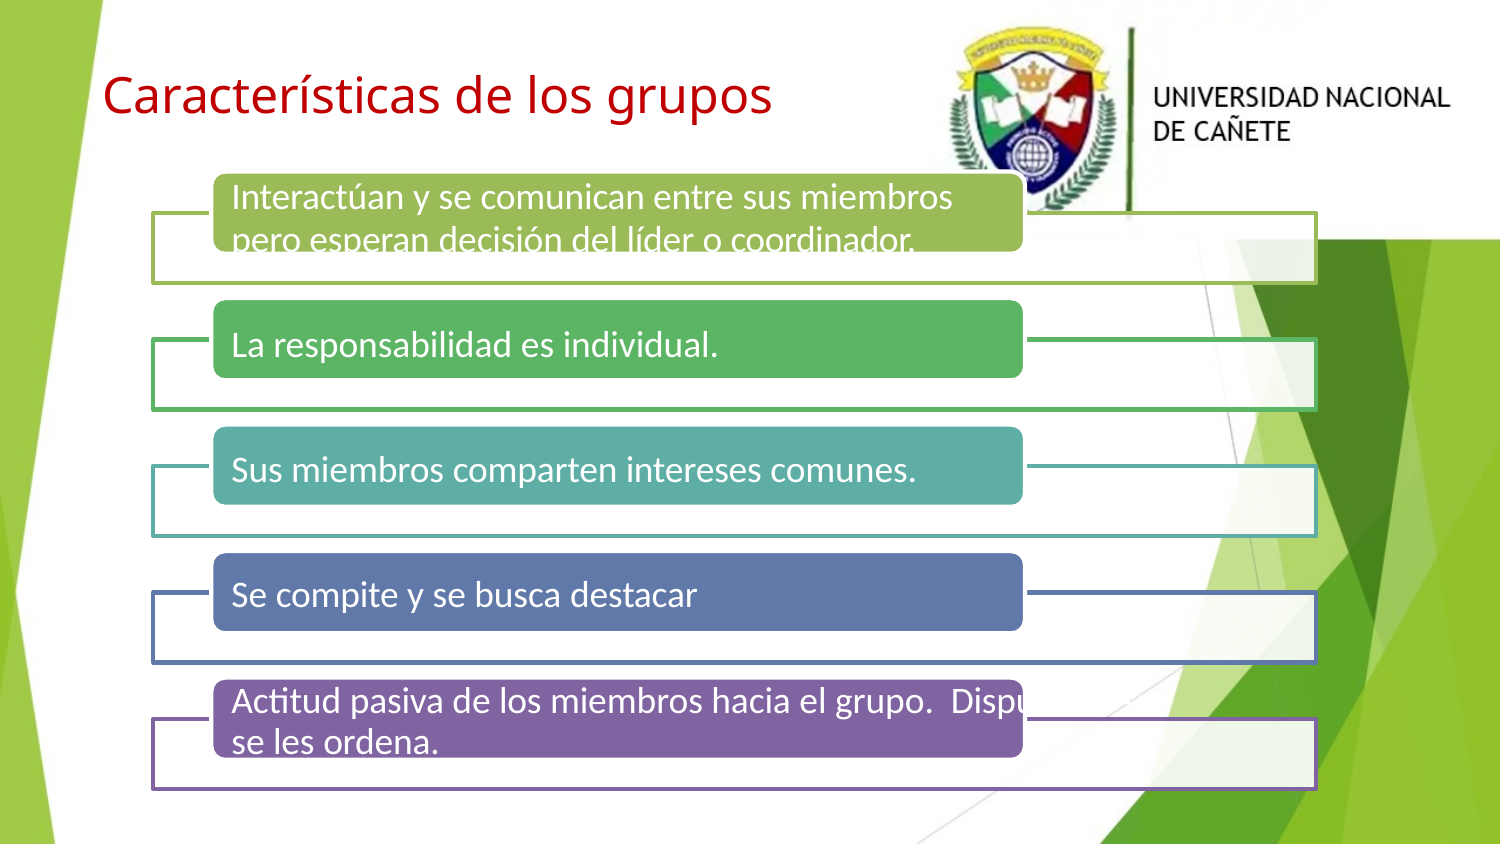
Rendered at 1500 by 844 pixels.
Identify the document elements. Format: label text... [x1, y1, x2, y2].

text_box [150, 168, 1319, 286]
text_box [150, 295, 1319, 413]
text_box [150, 548, 1319, 666]
picture [0, 0, 1500, 844]
title Características de los grupos [100, 61, 788, 205]
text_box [150, 421, 1319, 539]
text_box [150, 674, 1319, 792]
